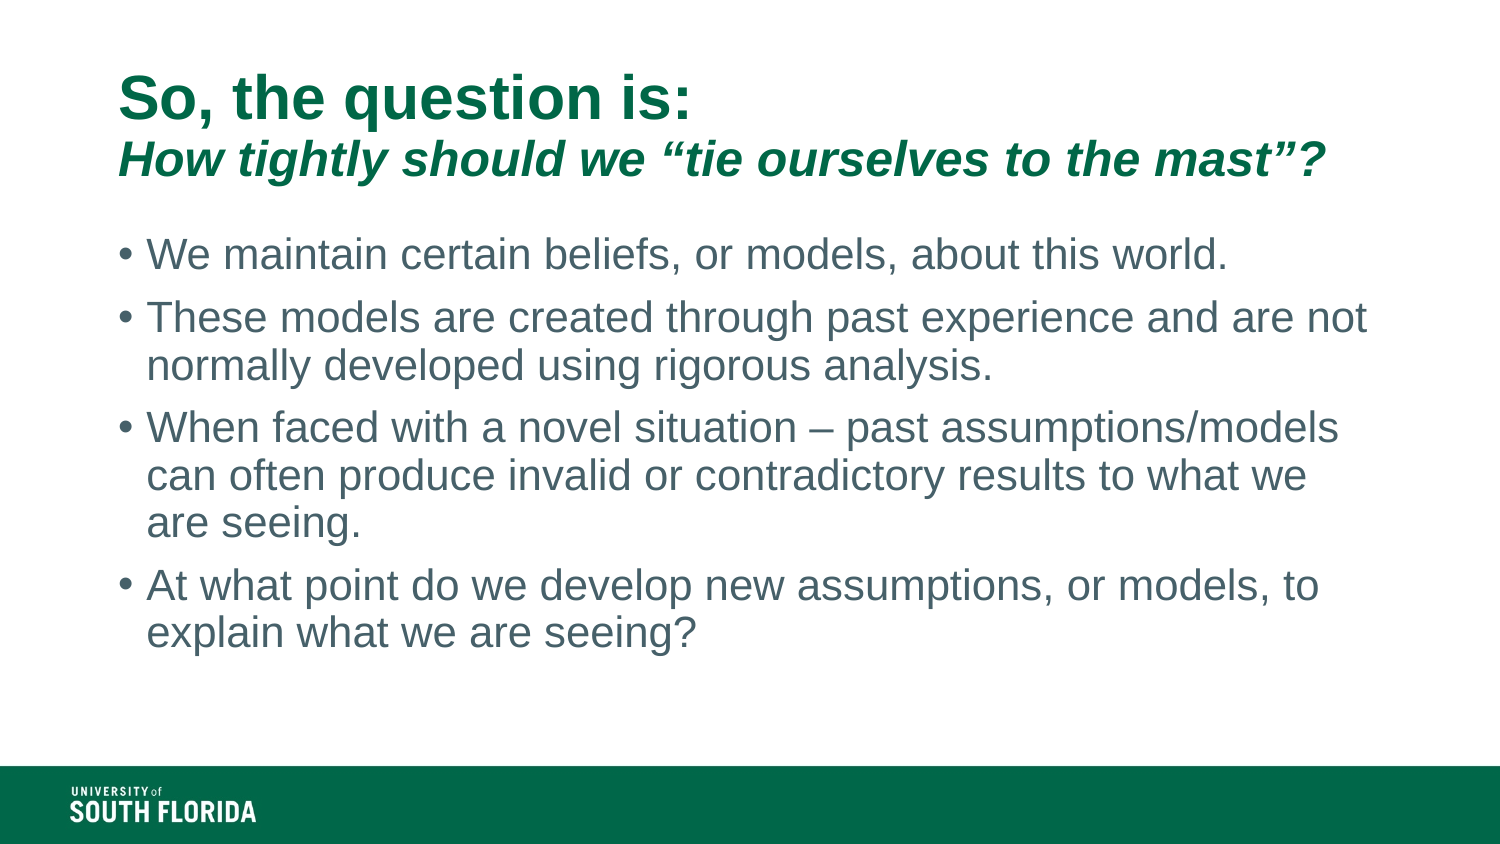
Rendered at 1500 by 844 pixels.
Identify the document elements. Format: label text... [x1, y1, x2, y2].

list We maintain certain beliefs, or models, about this world. These models are created through past experience and are not normally developed using rigorous analysis. When faced with a novel situation – past assumptions/models can often produce invalid or contradictory results to what we are seeing. At what point do we develop new assumptions, or models, to explain what we are seeing? [103, 224, 1397, 760]
title So, the question is: How tightly should we “tie ourselves to the mast”? [103, 44, 1397, 208]
picture [0, 0, 1500, 844]
